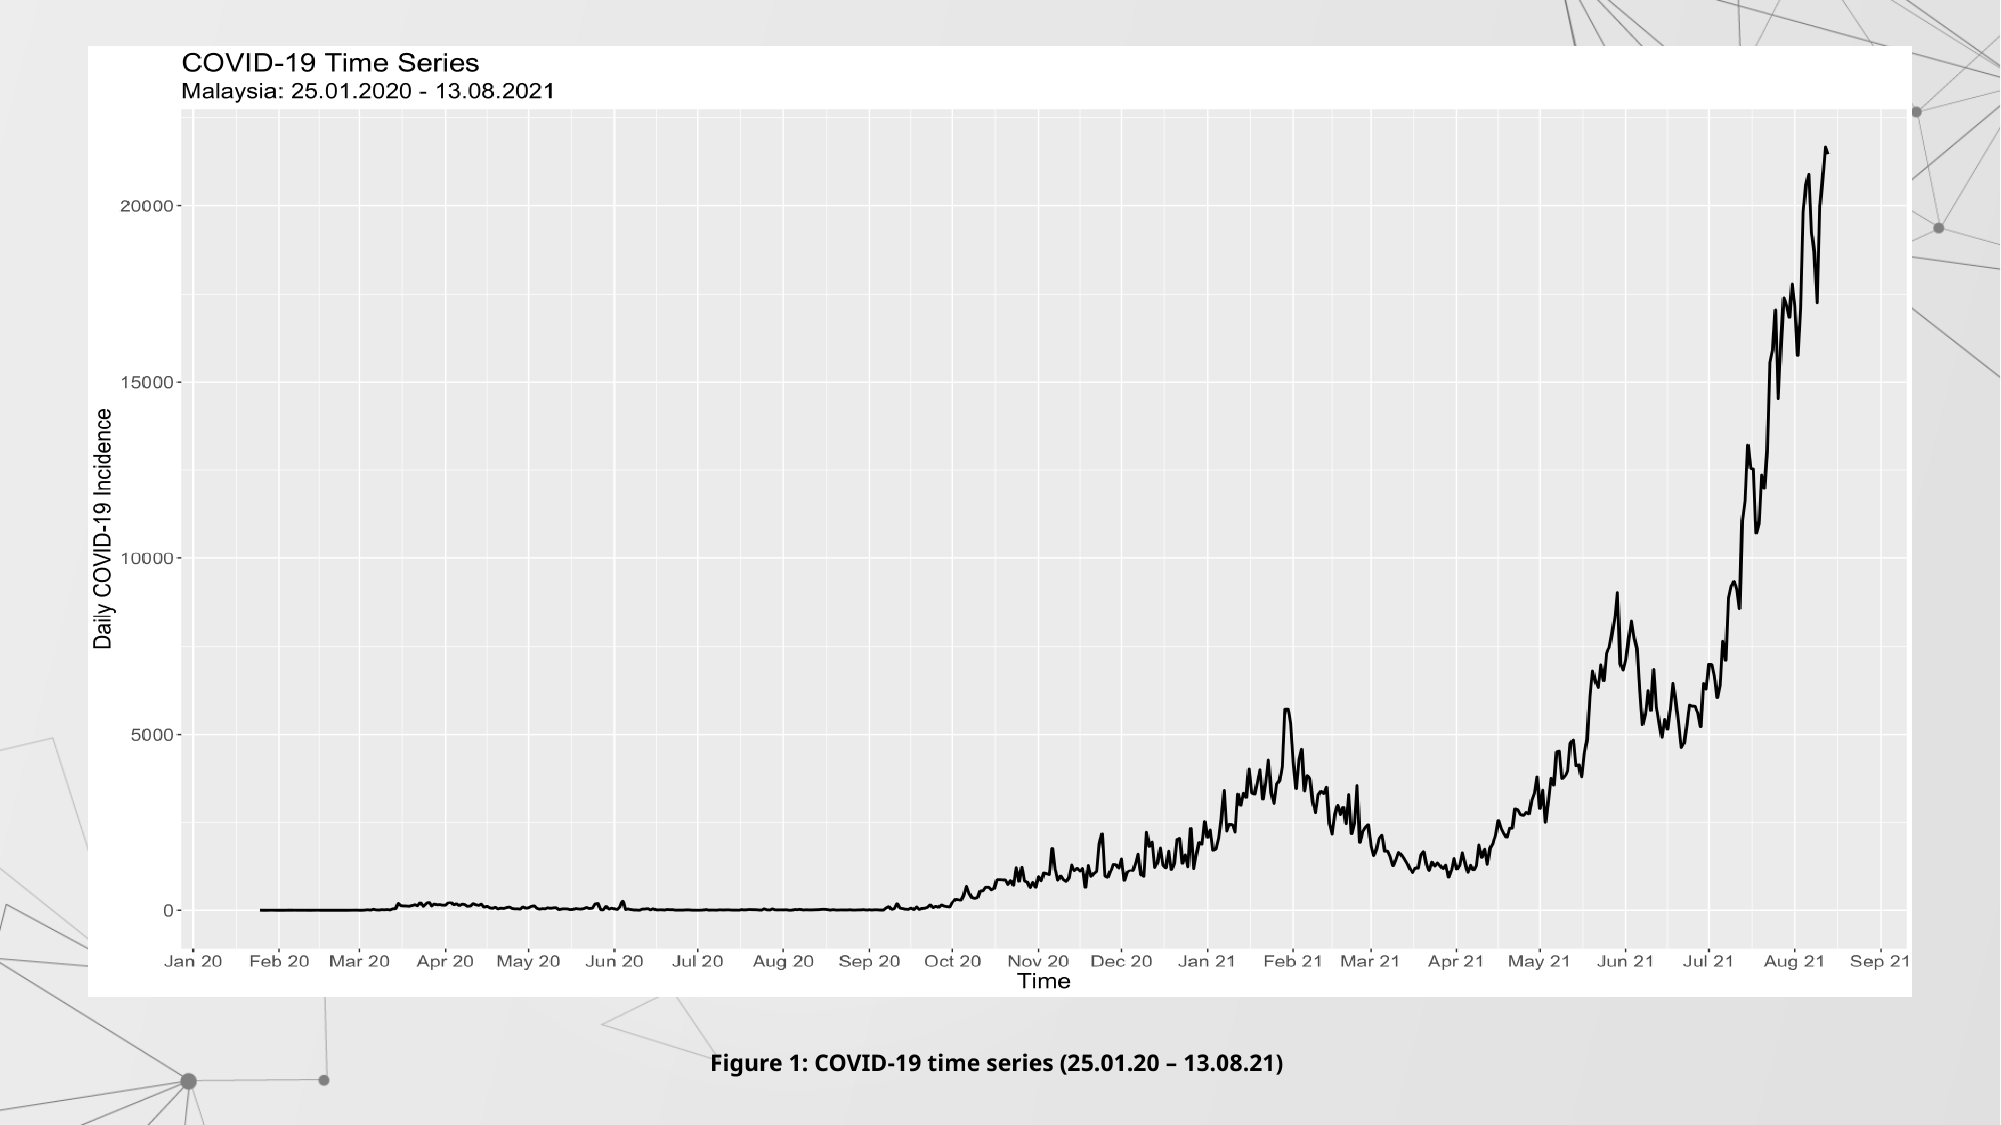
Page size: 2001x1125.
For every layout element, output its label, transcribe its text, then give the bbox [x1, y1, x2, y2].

text_box Figure 1: COVID-19 time series (25.01.20 – 13.08.21) [666, 1027, 1333, 1084]
picture [0, 0, 2001, 1125]
